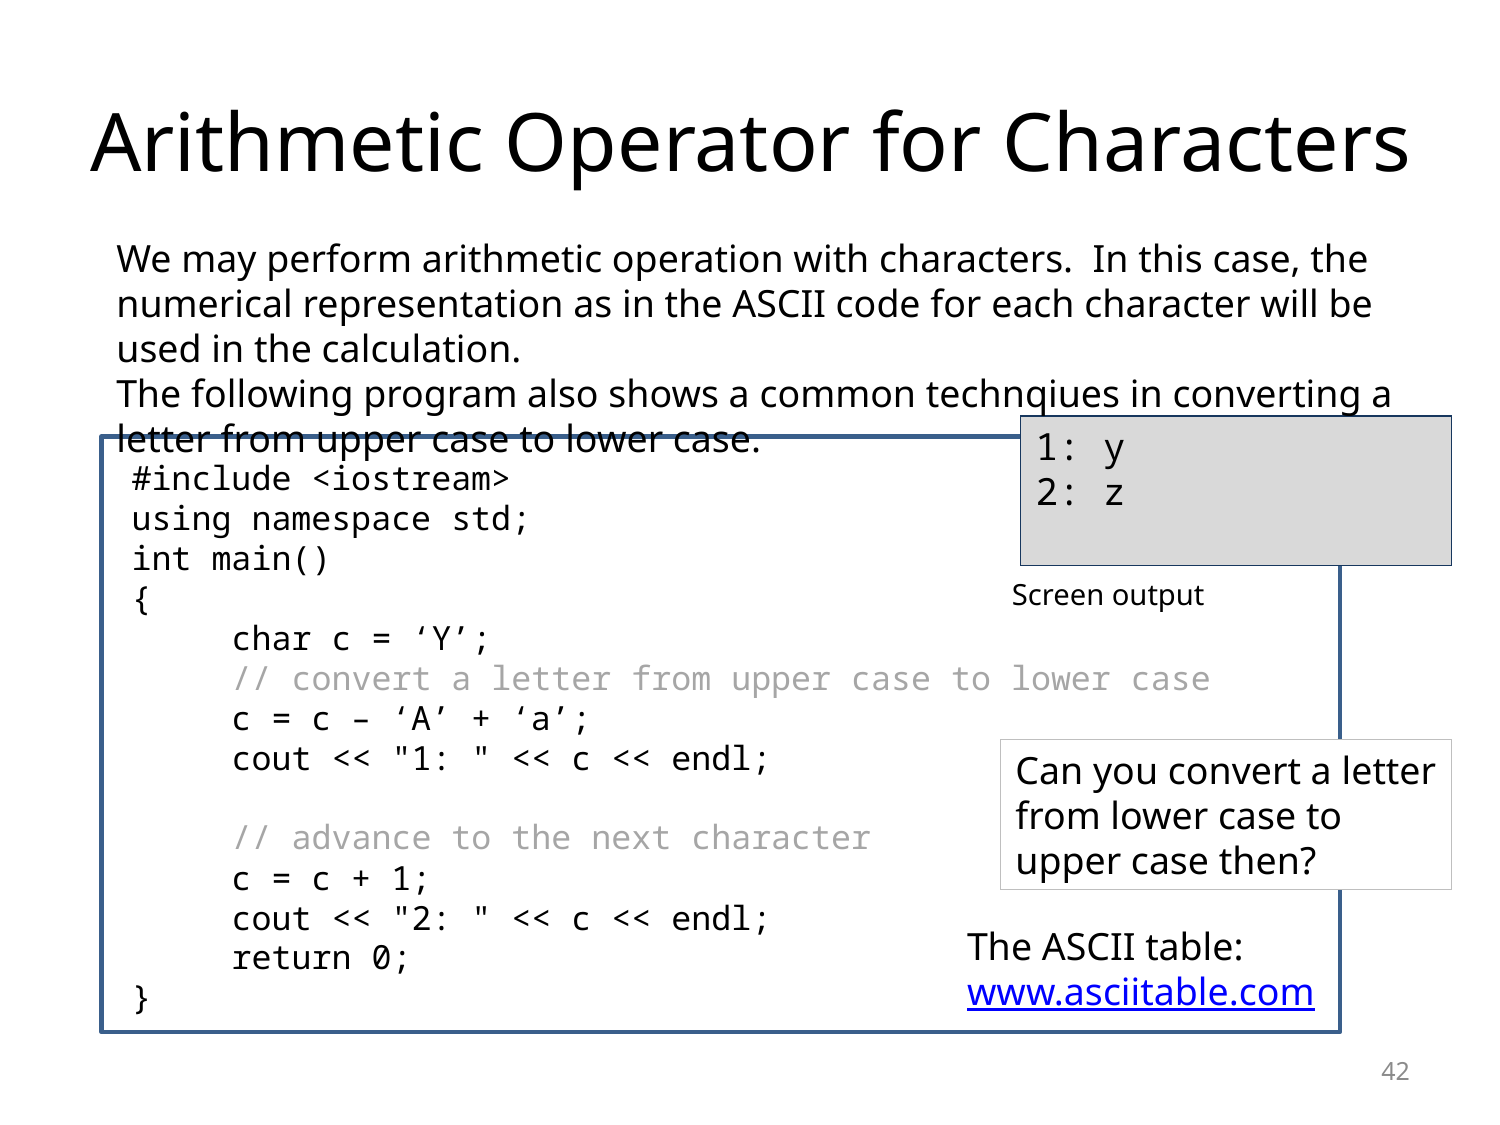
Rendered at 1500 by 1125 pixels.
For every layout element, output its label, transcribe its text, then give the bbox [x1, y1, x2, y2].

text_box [101, 436, 1356, 1047]
title Arithmetic Operator for Characters [75, 45, 1448, 233]
text_box We may perform arithmetic operation with characters. In this case, the numerical representation as in the ASCII code for each character will be used in the calculation. The following program also shows a common technqiues in converting a letter from upper case to lower case. [101, 228, 1425, 468]
text_box Can you convert a letter from lower case to upper case then? [1360, 739, 1452, 890]
text_box 1: y 2: z [1360, 416, 1452, 566]
slide_number 42 [1074, 1042, 1425, 1103]
